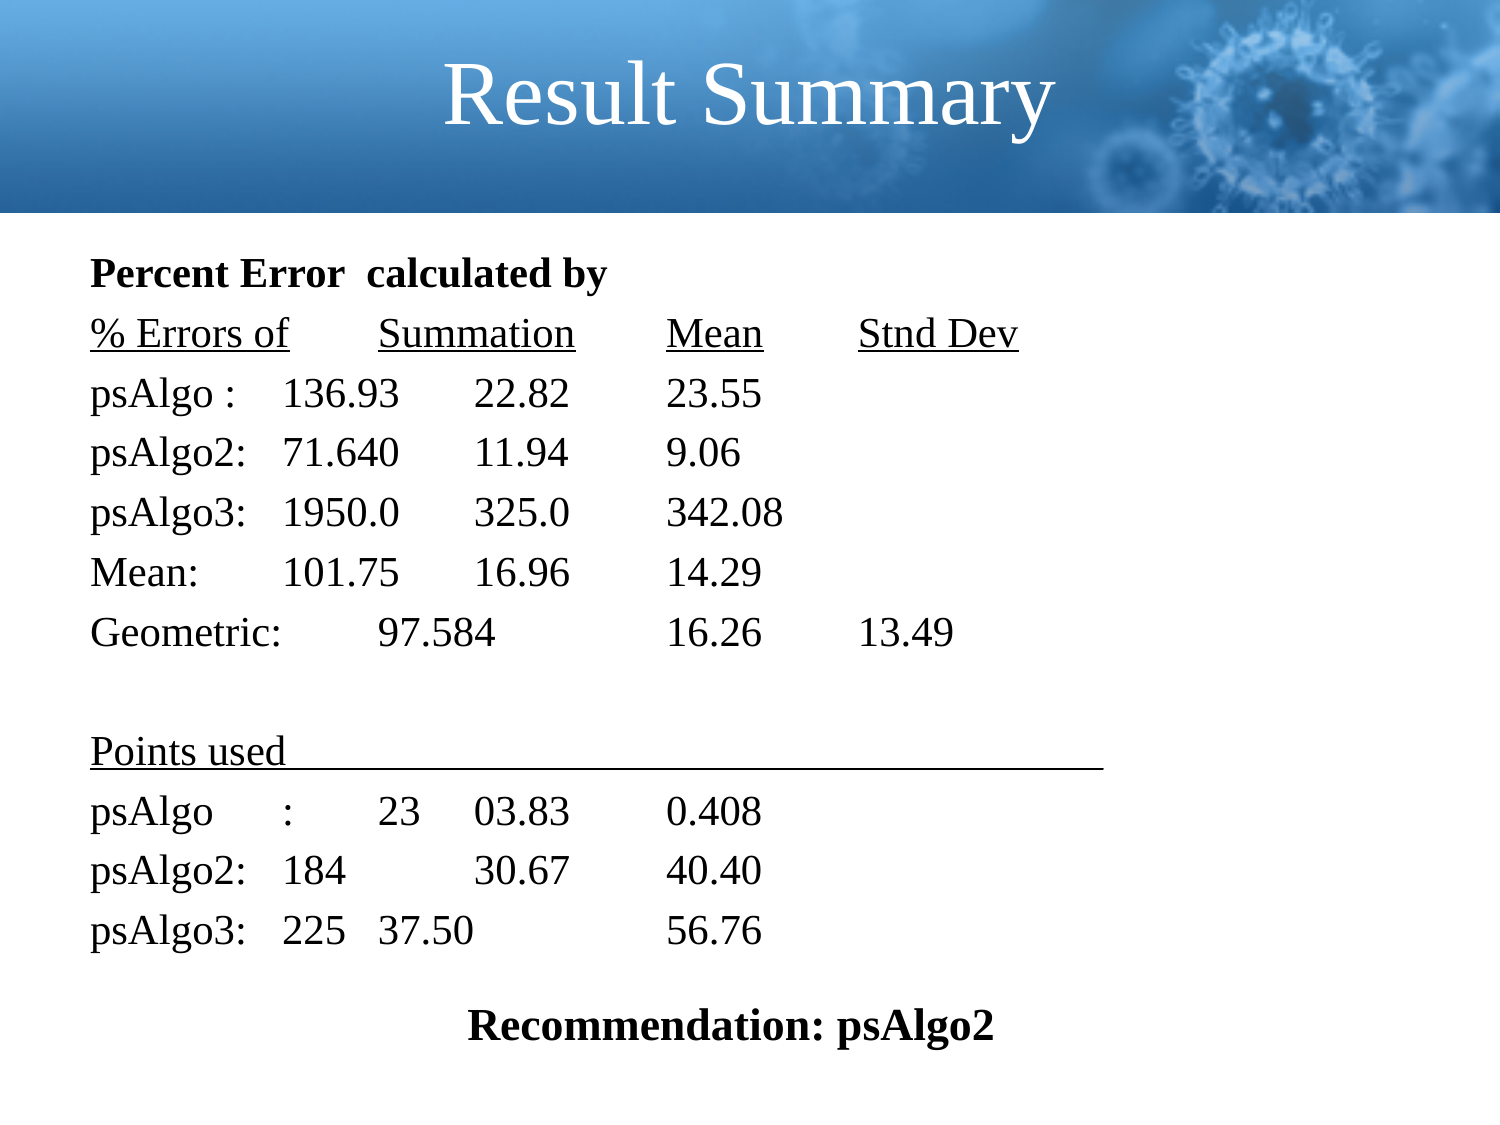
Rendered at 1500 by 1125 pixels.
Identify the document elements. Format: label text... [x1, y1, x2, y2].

text_box Recommendation: psAlgo2 [87, 987, 1375, 1103]
title Result Summary [75, 12, 1425, 163]
picture [0, 0, 1500, 213]
